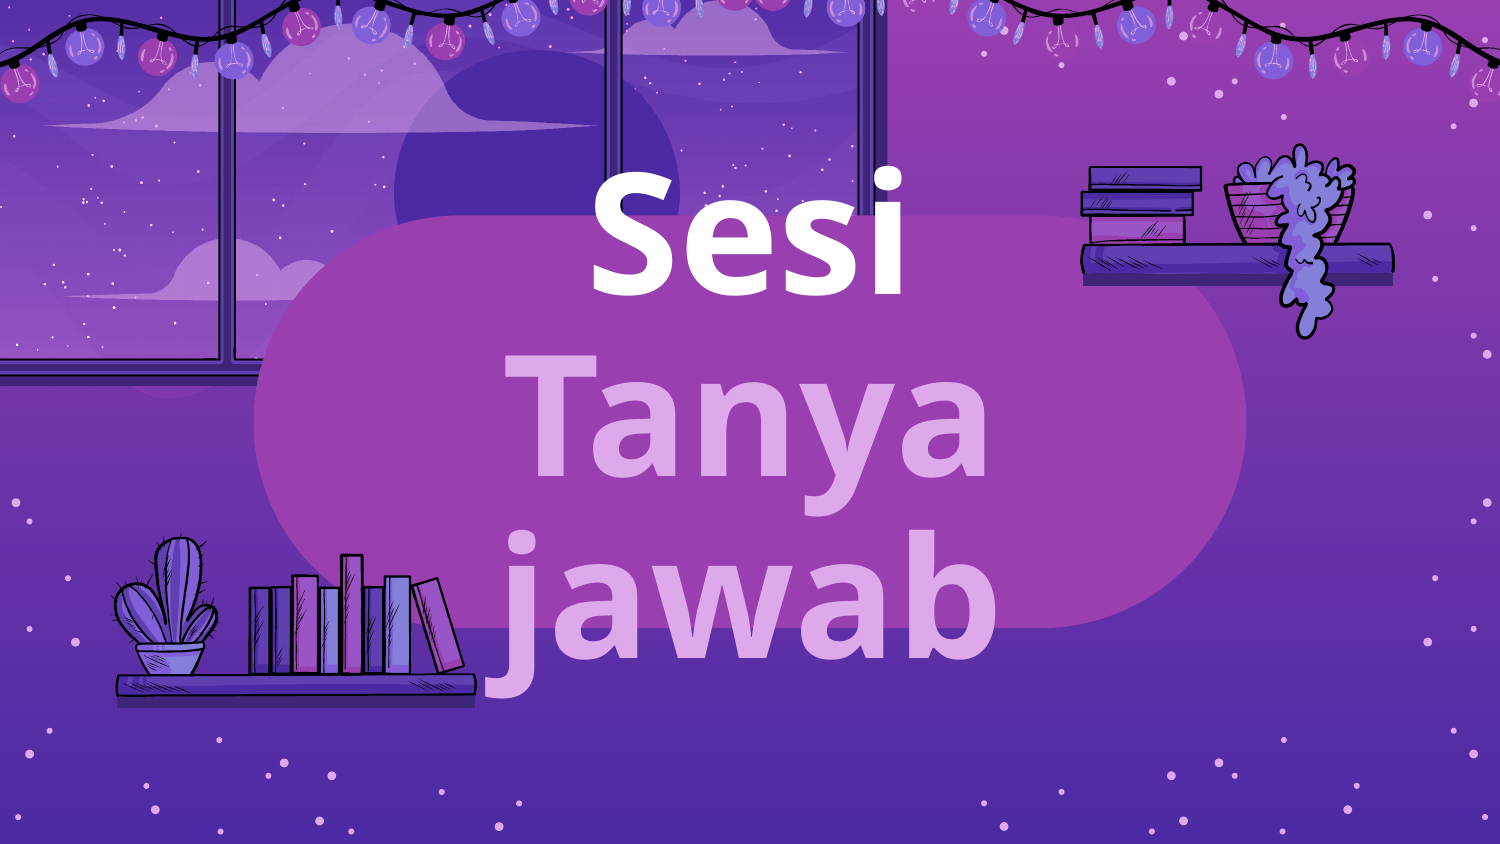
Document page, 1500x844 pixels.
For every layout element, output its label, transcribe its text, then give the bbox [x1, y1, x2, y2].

title Sesi Tanya jawab [227, 189, 1273, 655]
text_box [1079, 143, 1395, 340]
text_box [866, 0, 1500, 66]
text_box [110, 532, 478, 709]
picture [0, 66, 906, 407]
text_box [0, 0, 862, 66]
